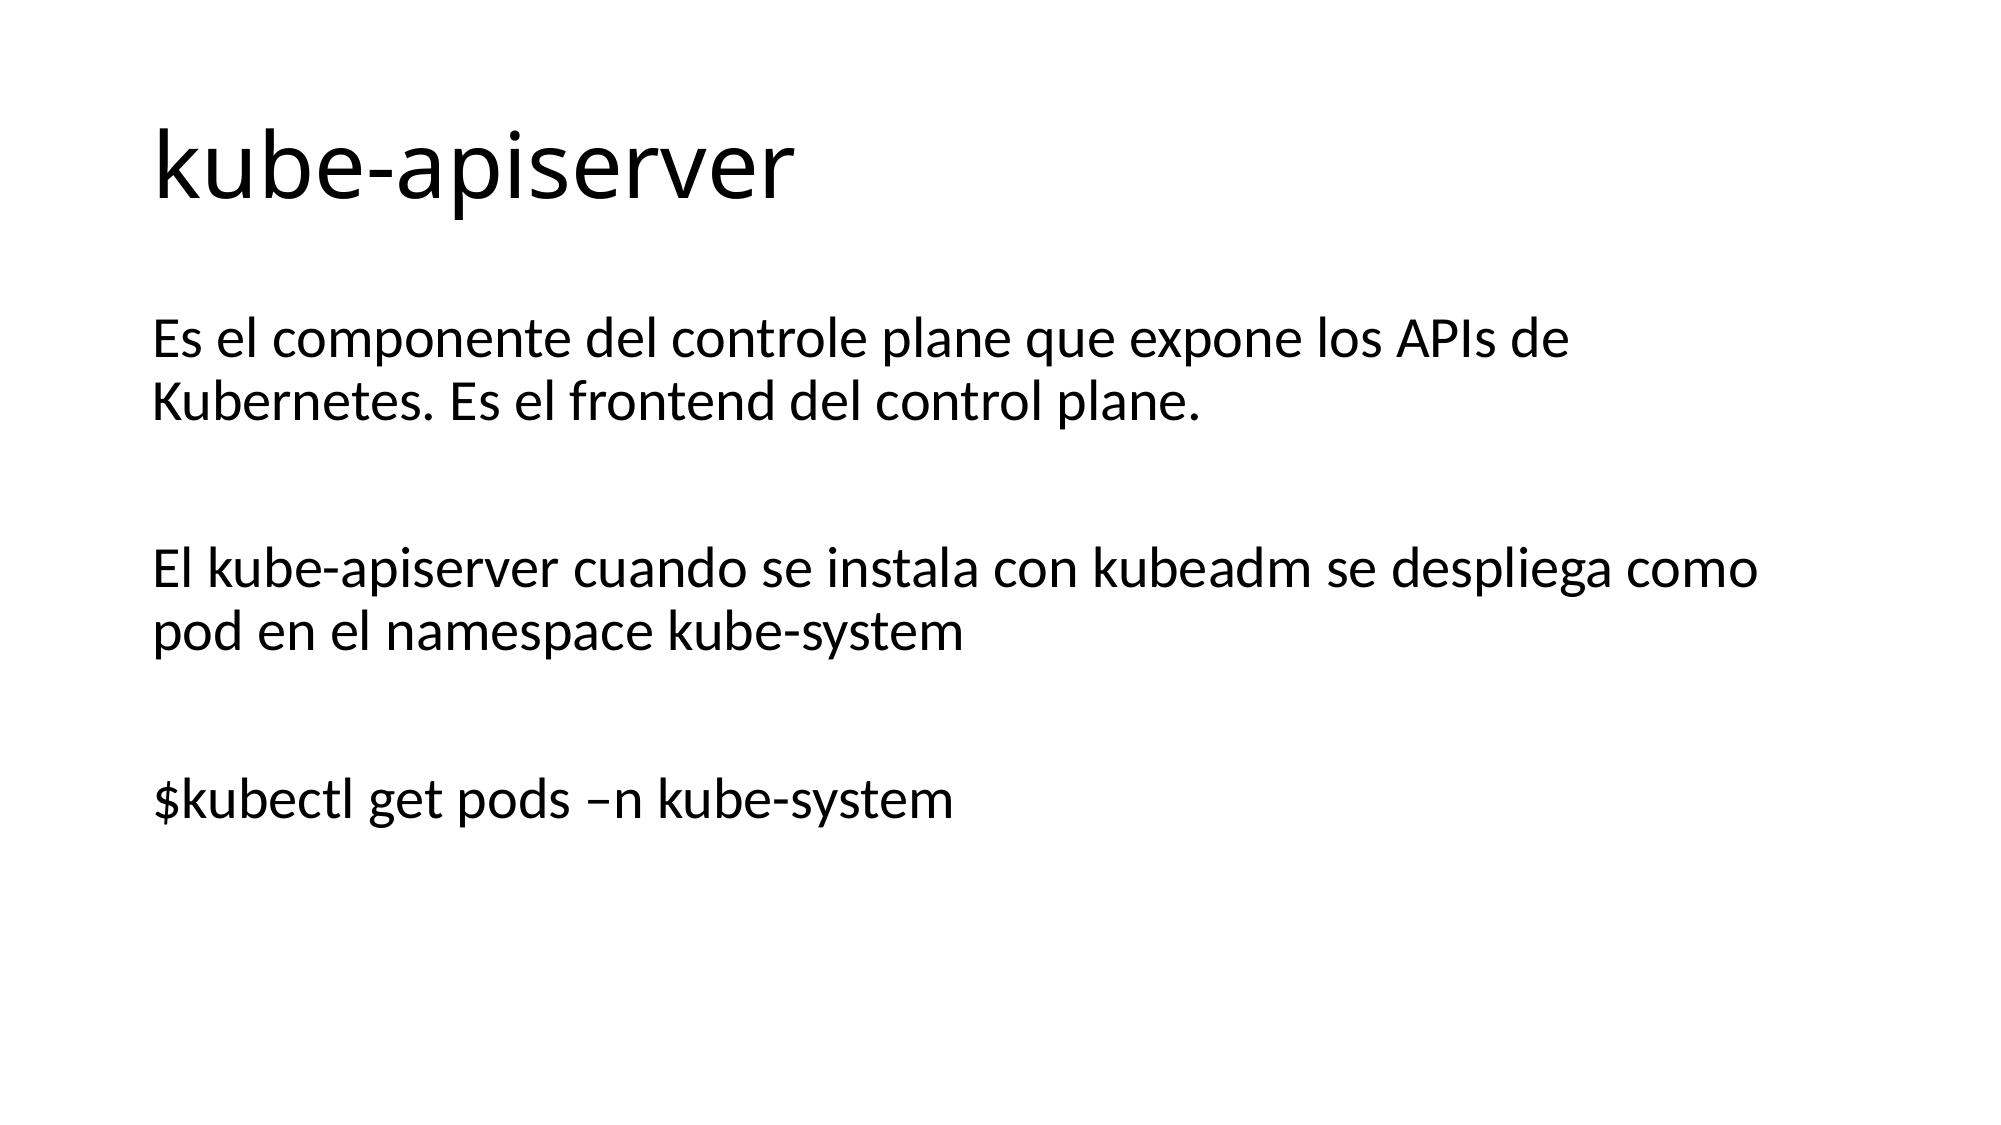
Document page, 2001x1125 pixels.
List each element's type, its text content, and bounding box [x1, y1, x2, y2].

title kube-apiserver [137, 59, 1863, 278]
list Es el componente del controle plane que expone los APIs de Kubernetes. Es el frontend del control plane. El kube-apiserver cuando se instala con kubeadm se despliega como pod en el namespace kube-system $kubectl get pods –n kube-system [137, 299, 1863, 1014]
